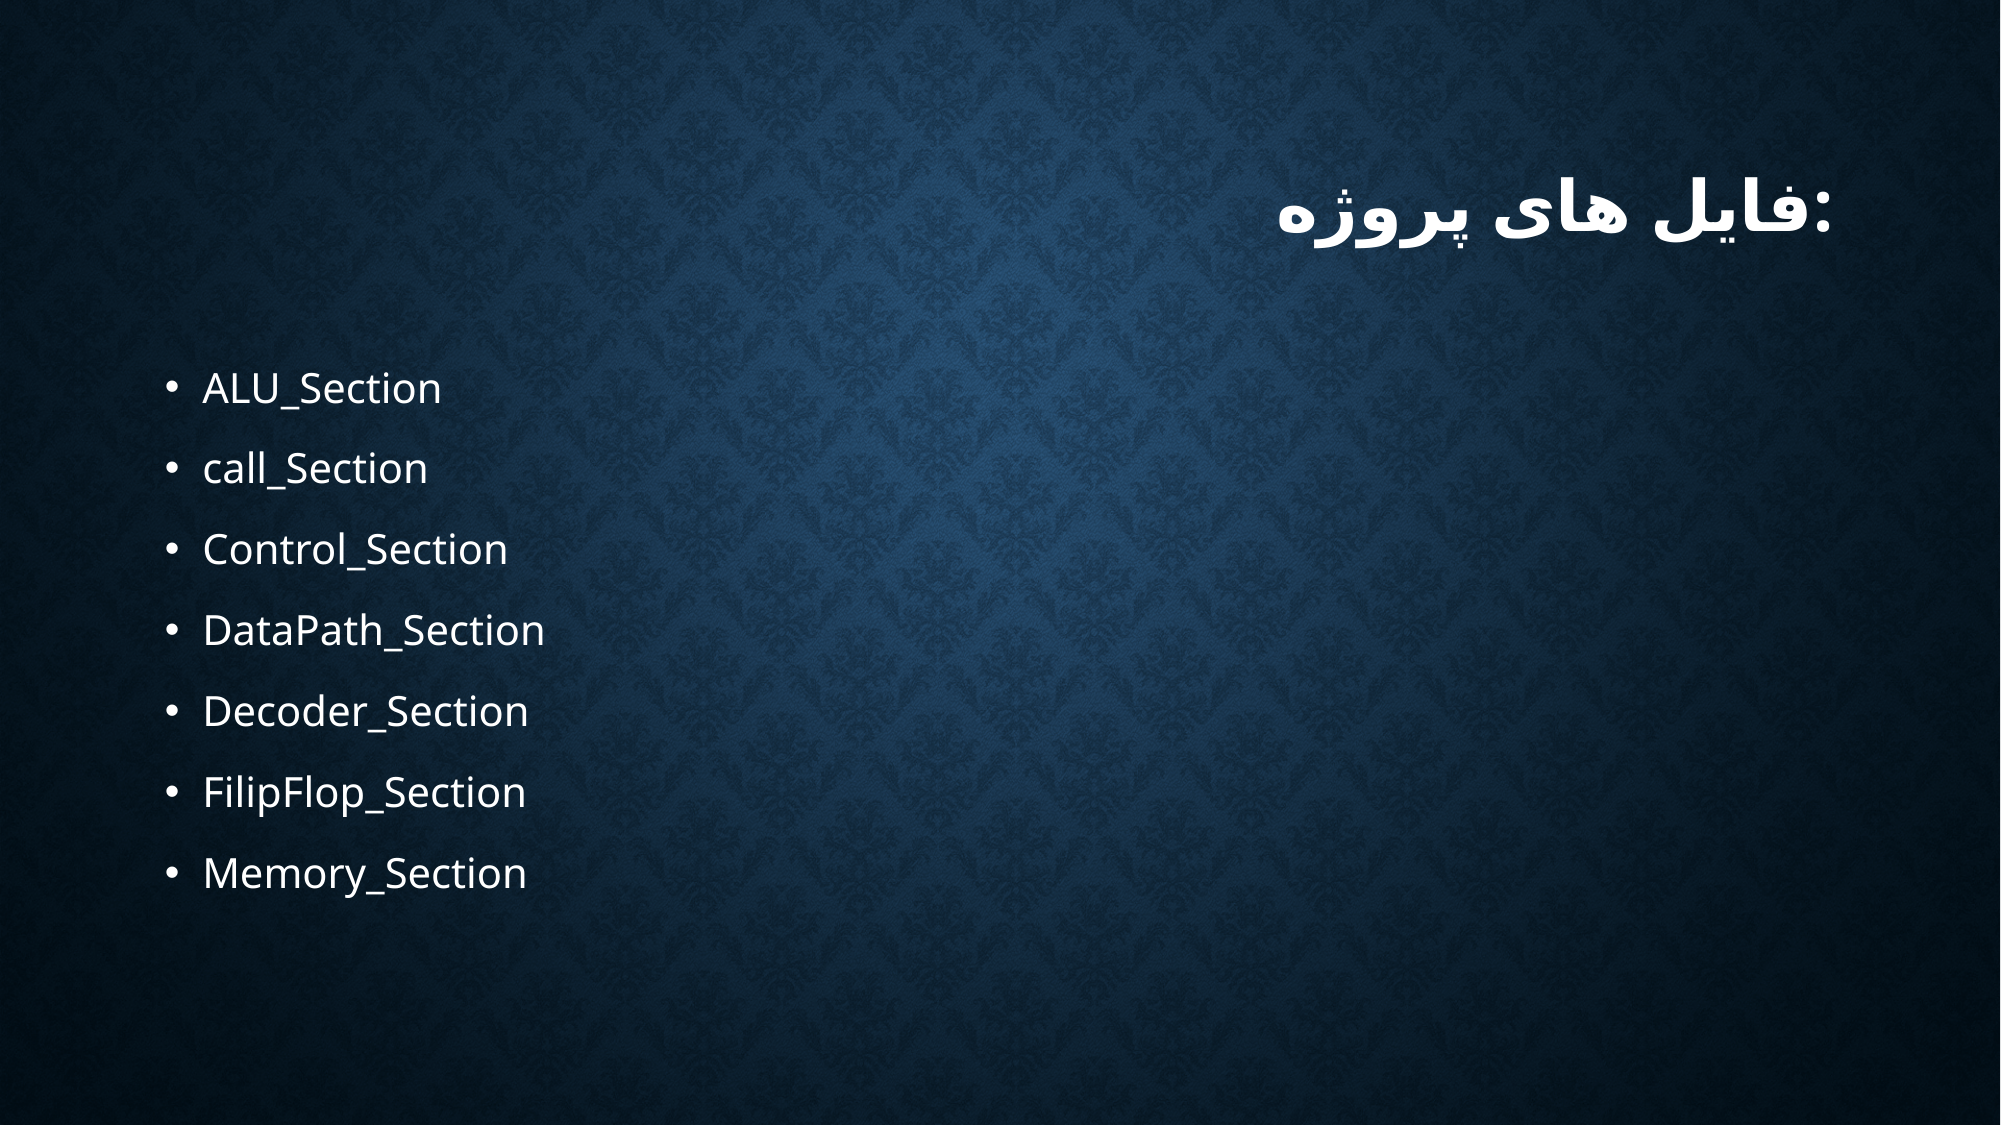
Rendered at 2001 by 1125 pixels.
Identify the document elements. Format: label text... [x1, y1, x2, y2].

title فایل های پروژه: [149, 99, 1849, 318]
list ALU_Section call_Section Control_Section DataPath_Section Decoder_Section FilipFlop_Section Memory_Section [149, 343, 1849, 950]
